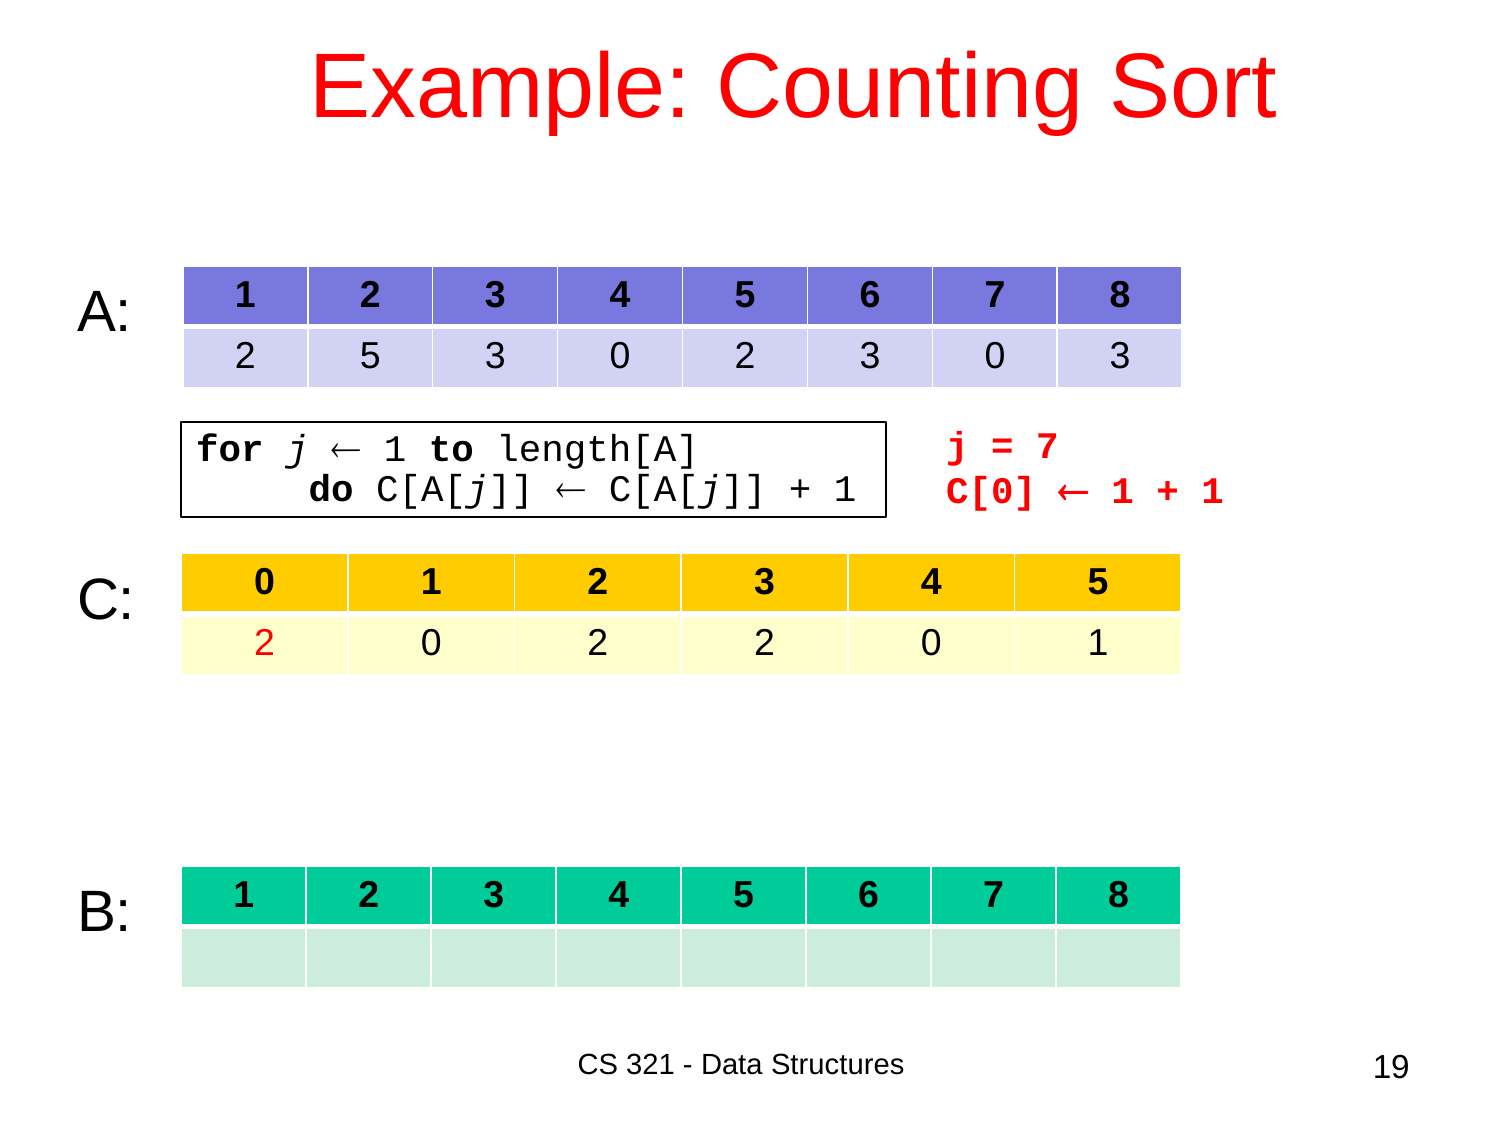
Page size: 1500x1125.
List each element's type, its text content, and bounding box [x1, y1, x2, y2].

table_cell 3 [1058, 329, 1181, 387]
table_header 6 [808, 267, 932, 324]
table_header 4 [558, 267, 682, 324]
table_cell 0 [558, 329, 682, 387]
table_header 2 [515, 554, 680, 611]
text_box A: [62, 265, 150, 351]
table_cell 2 [184, 329, 307, 387]
table_header 5 [1015, 554, 1180, 611]
slide_number 19 [1112, 1037, 1426, 1113]
table_cell 0 [933, 329, 1056, 387]
table_cell [182, 929, 305, 987]
table_header 8 [1057, 867, 1180, 924]
table_cell [1057, 929, 1180, 987]
text_box j = 7 C[0]  1 + 1 [931, 413, 1269, 518]
table_header 7 [933, 267, 1056, 324]
table_header 5 [683, 267, 807, 324]
table_header 0 [182, 554, 347, 611]
table_header 7 [932, 867, 1055, 924]
table_cell 1 [1015, 617, 1180, 674]
table_header 2 [309, 267, 432, 324]
table_header 4 [849, 554, 1014, 611]
table_cell 3 [433, 329, 557, 387]
title Example: Counting Sort [174, 0, 1413, 175]
table_header 1 [349, 554, 514, 611]
table_cell 2 [683, 329, 807, 387]
table_cell 3 [808, 329, 932, 387]
table_cell [807, 929, 930, 987]
table_cell [432, 929, 555, 987]
table_cell 2 [515, 617, 680, 674]
table_header 1 [184, 267, 307, 324]
table_header 3 [432, 867, 555, 924]
table_header 3 [433, 267, 557, 324]
table_cell 0 [349, 617, 514, 674]
table_header 3 [682, 554, 847, 611]
table_cell [682, 929, 805, 987]
table_header 4 [557, 867, 680, 924]
text_box for j  1 to length[A] do C[A[j]]  C[A[j]] + 1 [181, 421, 887, 518]
table_header 6 [807, 867, 930, 924]
table_header 5 [682, 867, 805, 924]
text_box C: [62, 553, 157, 639]
table_cell 0 [849, 617, 1014, 674]
footer CS 321 - Data Structures [562, 1037, 1063, 1113]
table_cell [932, 929, 1055, 987]
table_cell 5 [309, 329, 432, 387]
table_cell 2 [682, 617, 847, 674]
table_cell [307, 929, 430, 987]
table_cell 2 [182, 617, 347, 674]
table_cell [557, 929, 680, 987]
table_header 8 [1058, 267, 1181, 324]
text_box B: [62, 865, 157, 951]
table_header 2 [307, 867, 430, 924]
table_header 1 [182, 867, 305, 924]
